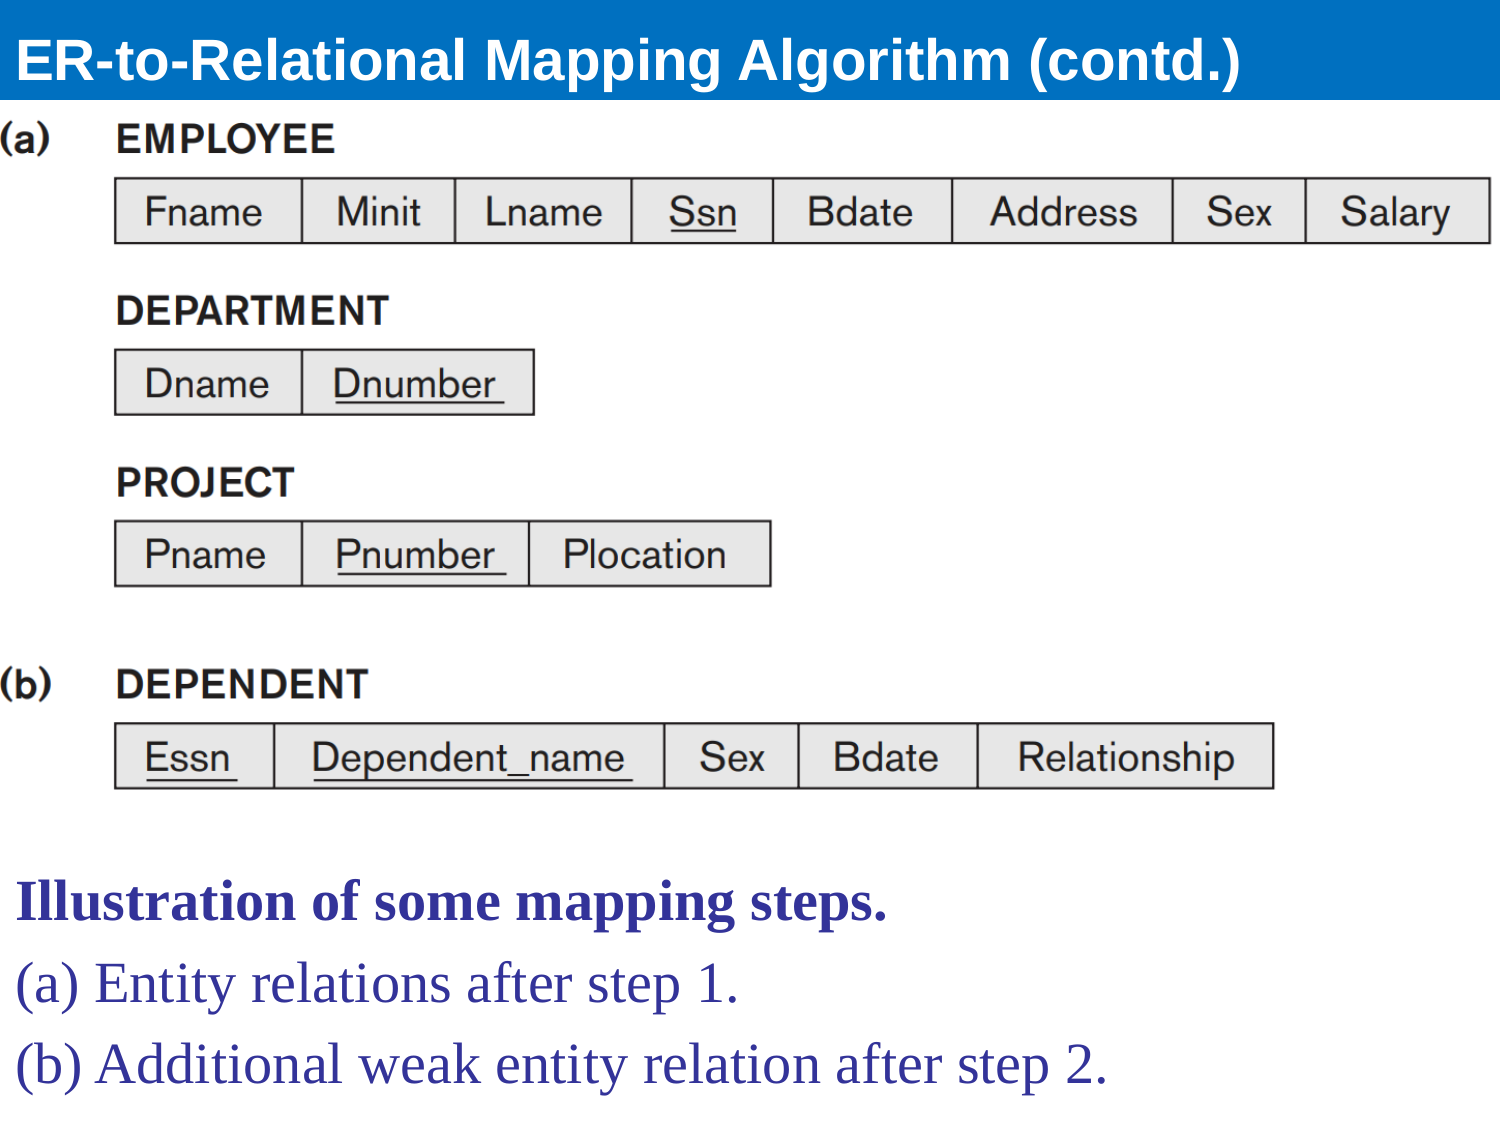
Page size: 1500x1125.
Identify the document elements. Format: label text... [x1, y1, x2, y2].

text_box Illustration of some mapping steps. (a) Entity relations after step 1. (b) Additional weak entity relation after step 2. [0, 854, 1494, 1125]
picture [0, 114, 1495, 792]
title ER-to-Relational Mapping Algorithm (contd.) [0, 0, 1500, 100]
